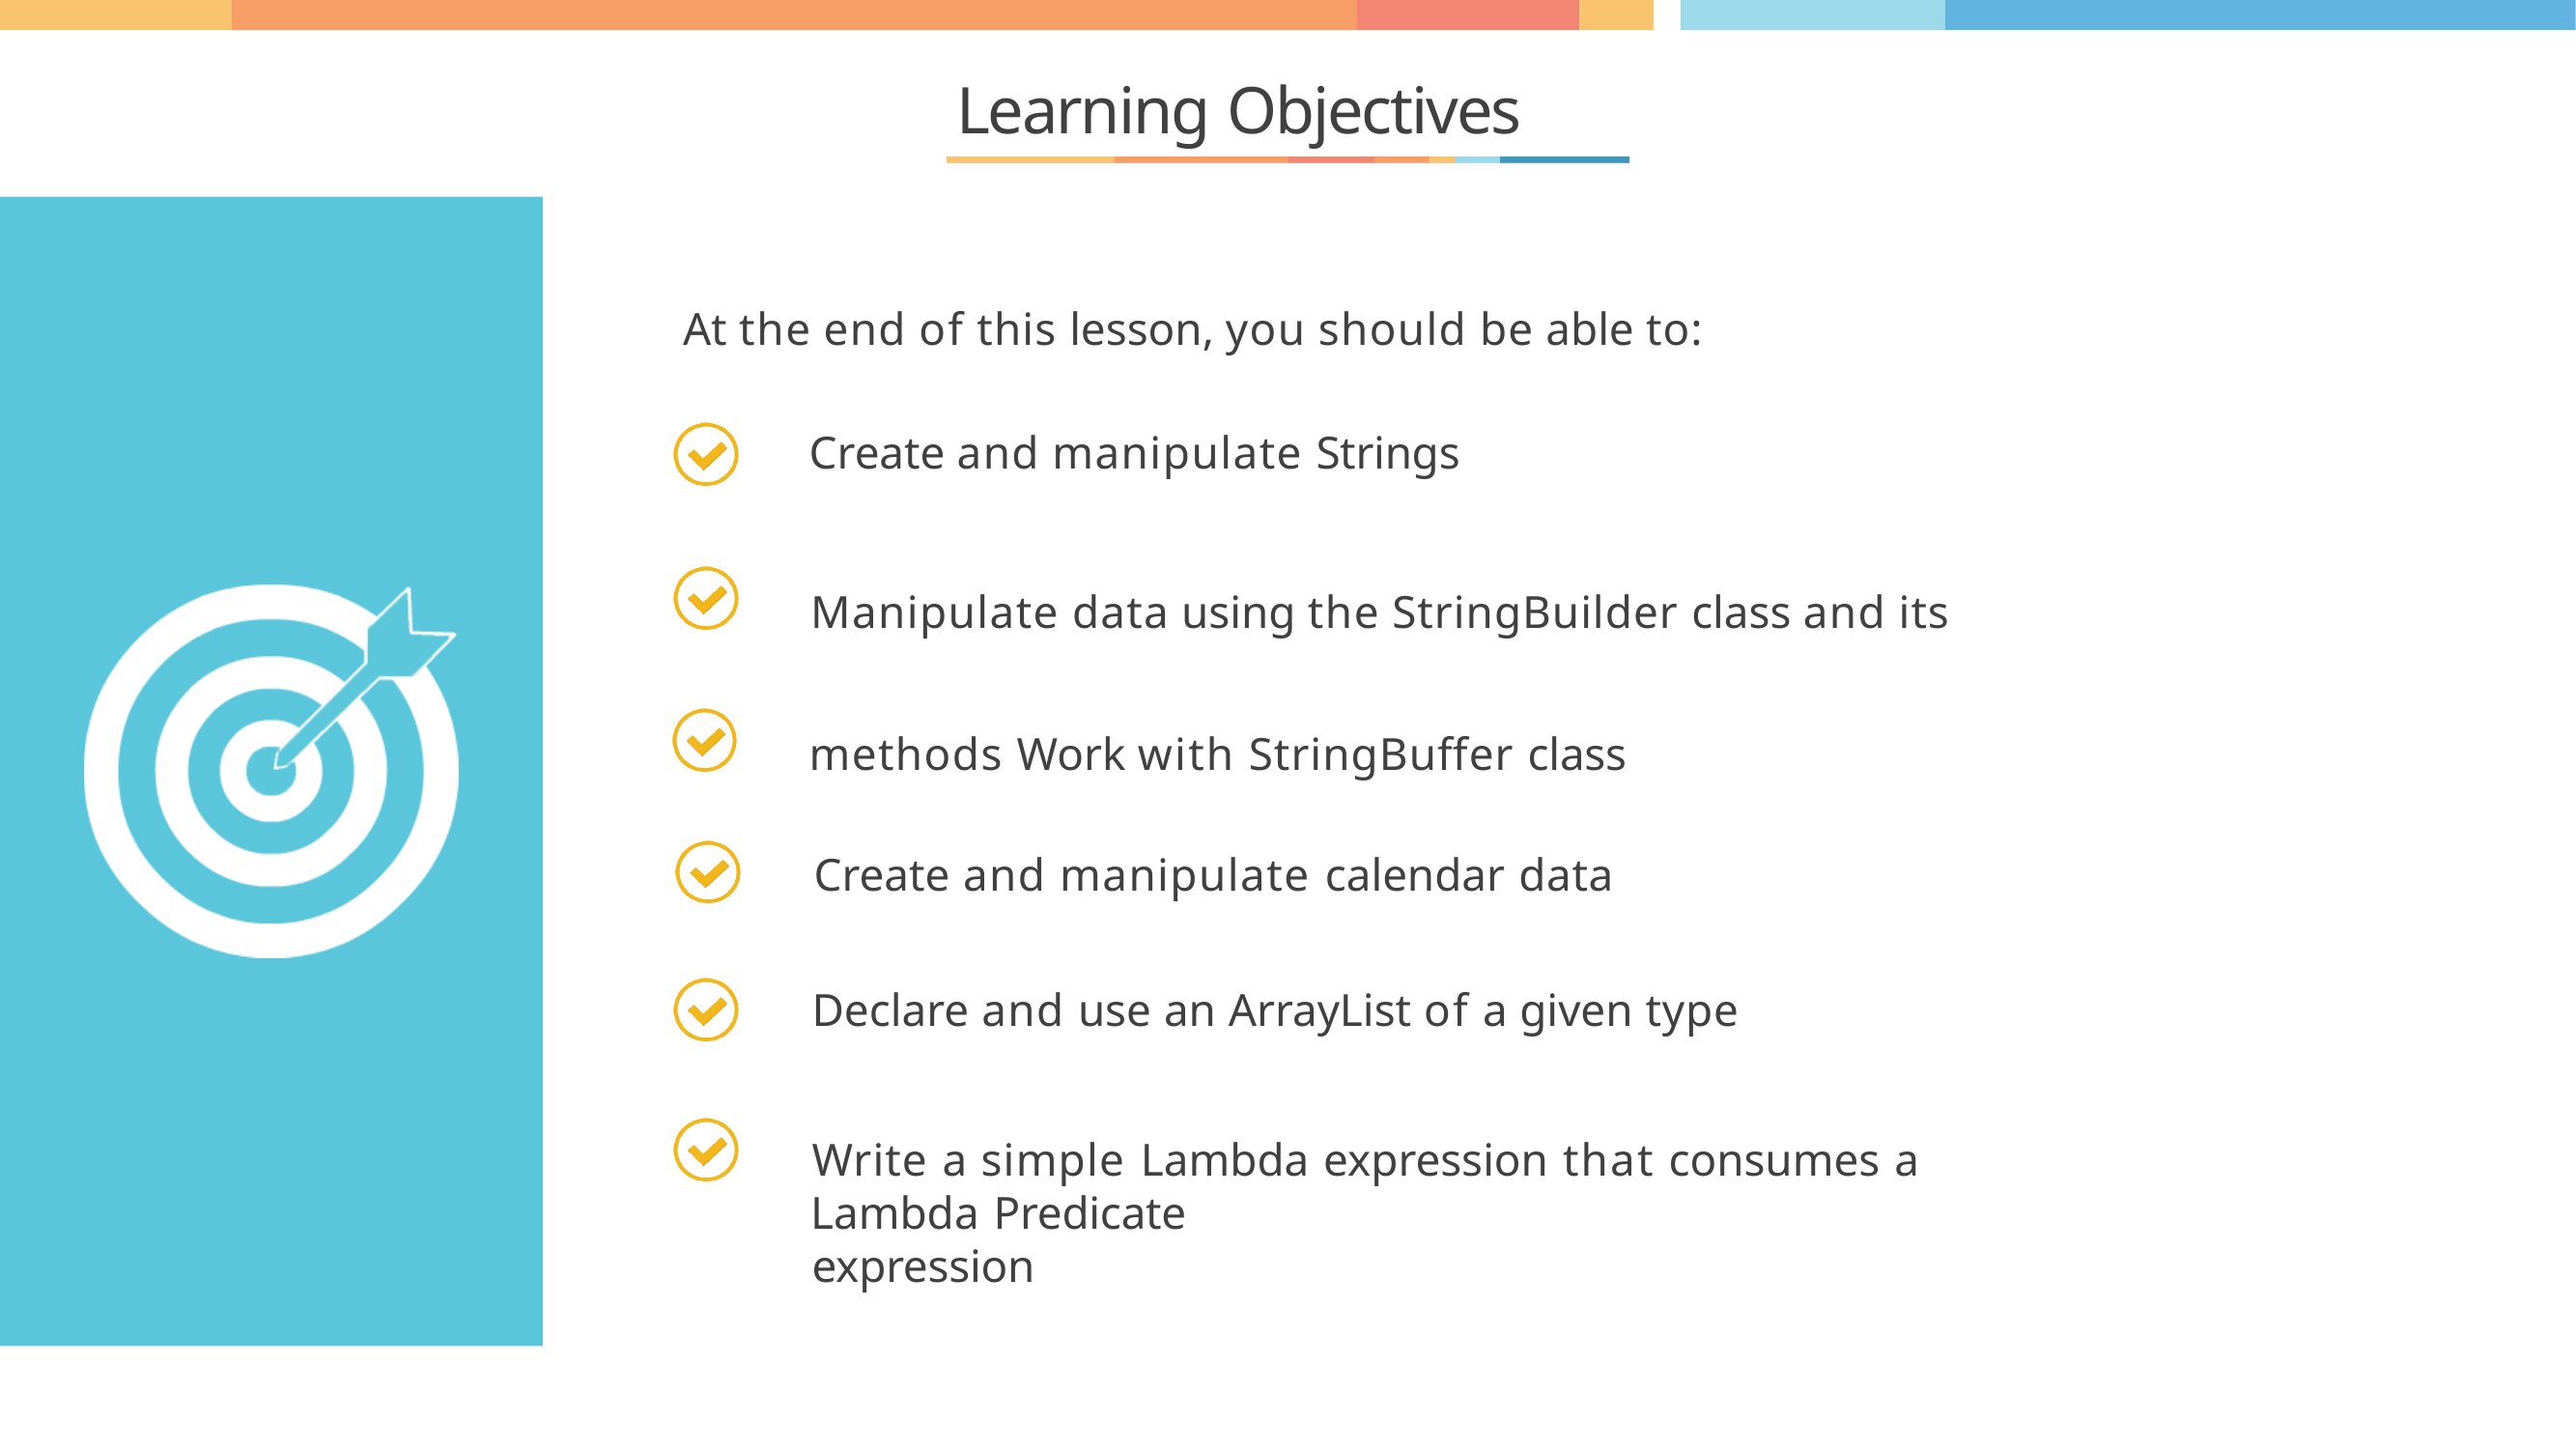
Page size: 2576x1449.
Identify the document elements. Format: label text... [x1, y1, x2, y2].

picture [84, 583, 459, 959]
picture [673, 422, 739, 486]
picture [946, 156, 1629, 163]
picture [673, 978, 739, 1041]
picture [675, 839, 741, 904]
text_box [0, 196, 543, 1347]
picture [673, 1118, 739, 1181]
title Learning Objectives [485, 54, 2092, 312]
text_box At the end of this lesson, you should be able to: Create and manipulate Strings Manipulate data using the StringBuilder class and its methods Work with StringBuffer class Create and manipulate calendar data Declare and use an ArrayList of a given type Write a simple Lambda expression that consumes a Lambda Predicate expression [681, 299, 2259, 1292]
picture [673, 566, 739, 630]
picture [671, 708, 738, 772]
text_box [0, 0, 2576, 31]
